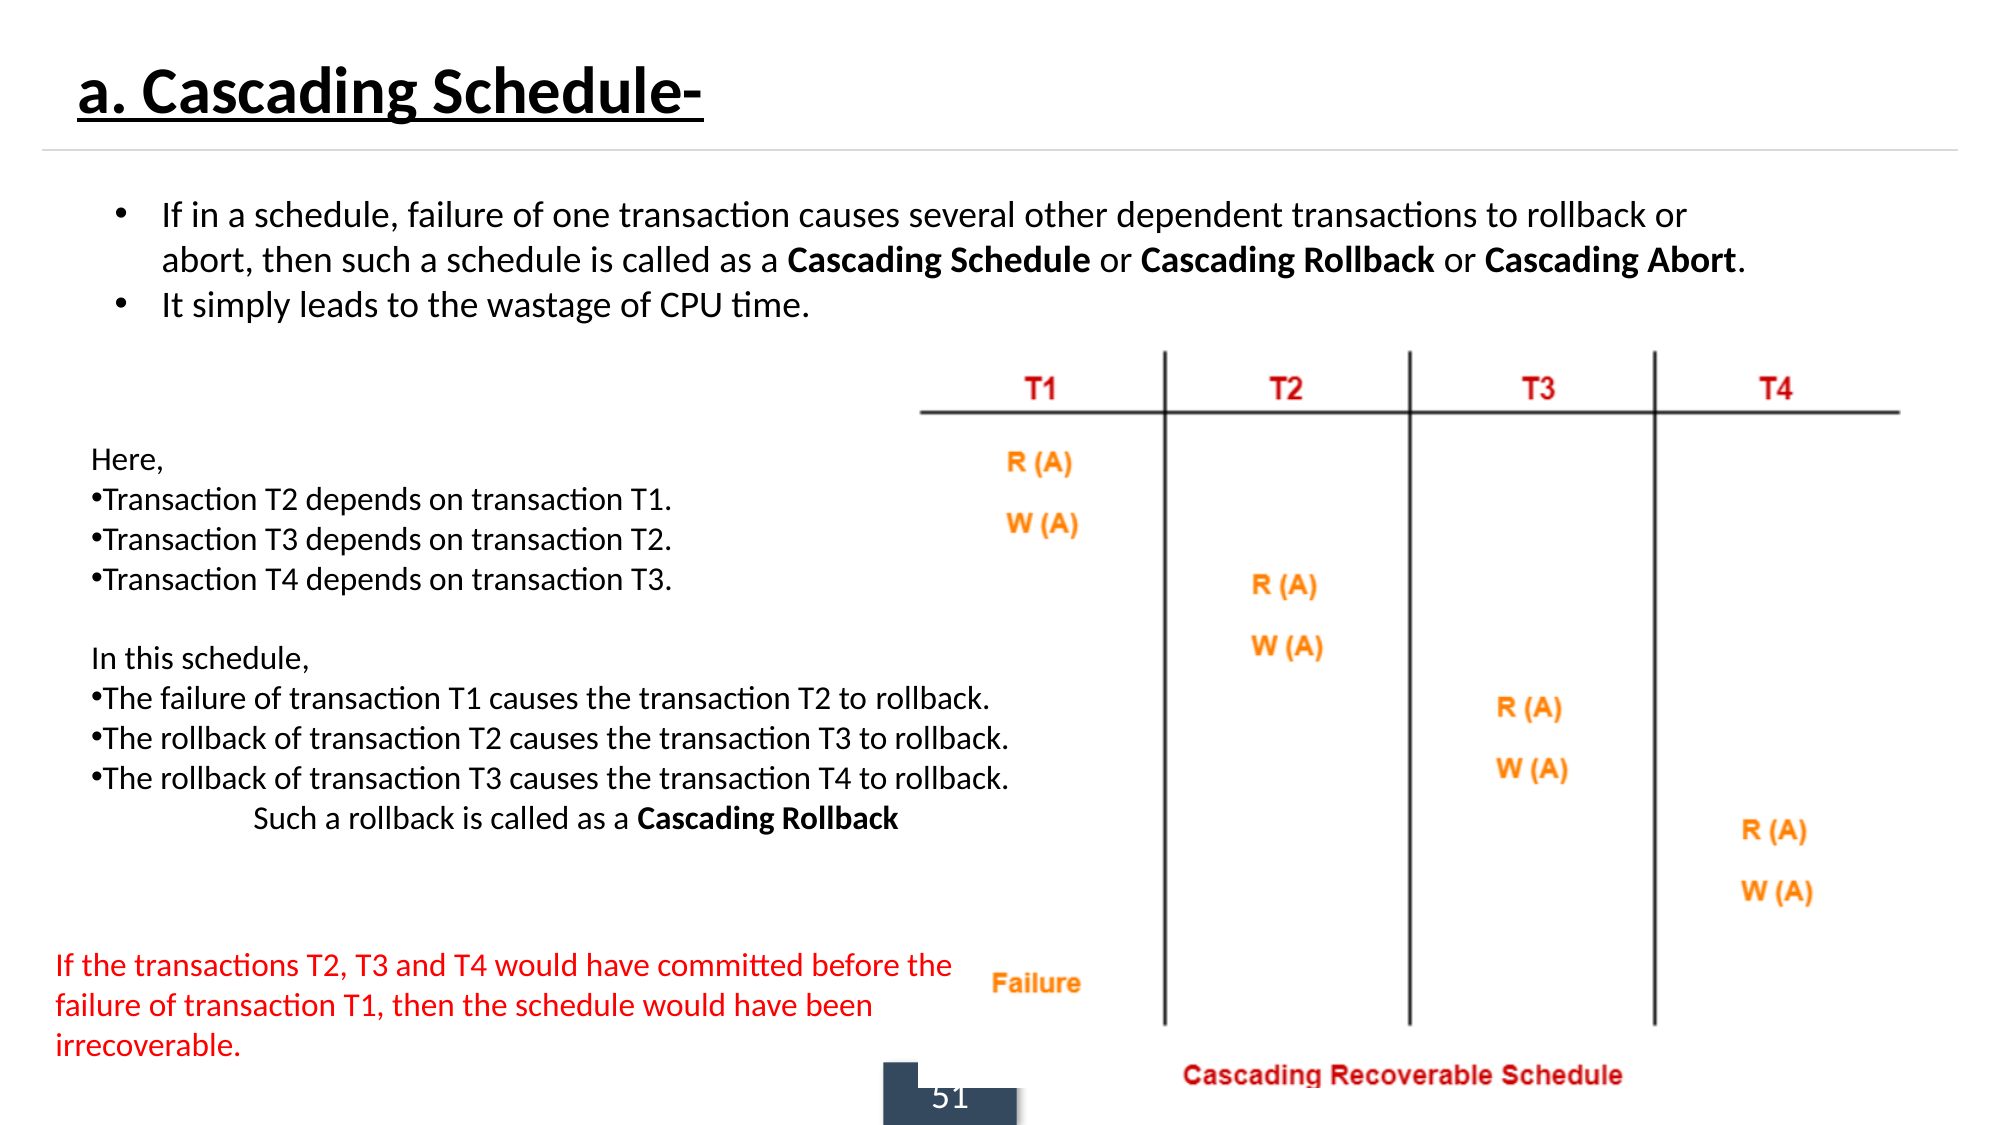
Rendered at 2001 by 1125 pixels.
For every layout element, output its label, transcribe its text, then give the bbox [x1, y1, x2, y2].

picture [918, 349, 1902, 1088]
text_box a. Cascading Schedule- [62, 39, 1063, 135]
text_box Here, Transaction T2 depends on transaction T1. Transaction T3 depends on transaction T2. Transaction T4 depends on transaction T3. In this schedule, The failure of transaction T1 causes the transaction T2 to rollback. The rollback of transaction T2 causes the transaction T3 to rollback. The rollback of transaction T3 causes the transaction T4 to rollback. Such a rollback is called as a Cascading Rollback [76, 429, 913, 844]
text_box If the transactions T2, T3 and T4 would have committed before the failure of transaction T1, then the schedule would have been irrecoverable. [40, 936, 913, 1071]
text_box If in a schedule, failure of one transaction causes several other dependent transactions to rollback or abort, then such a schedule is called as a Cascading Schedule or Cascading Rollback or Cascading Abort. It simply leads to the wastage of CPU time. [99, 137, 1802, 333]
